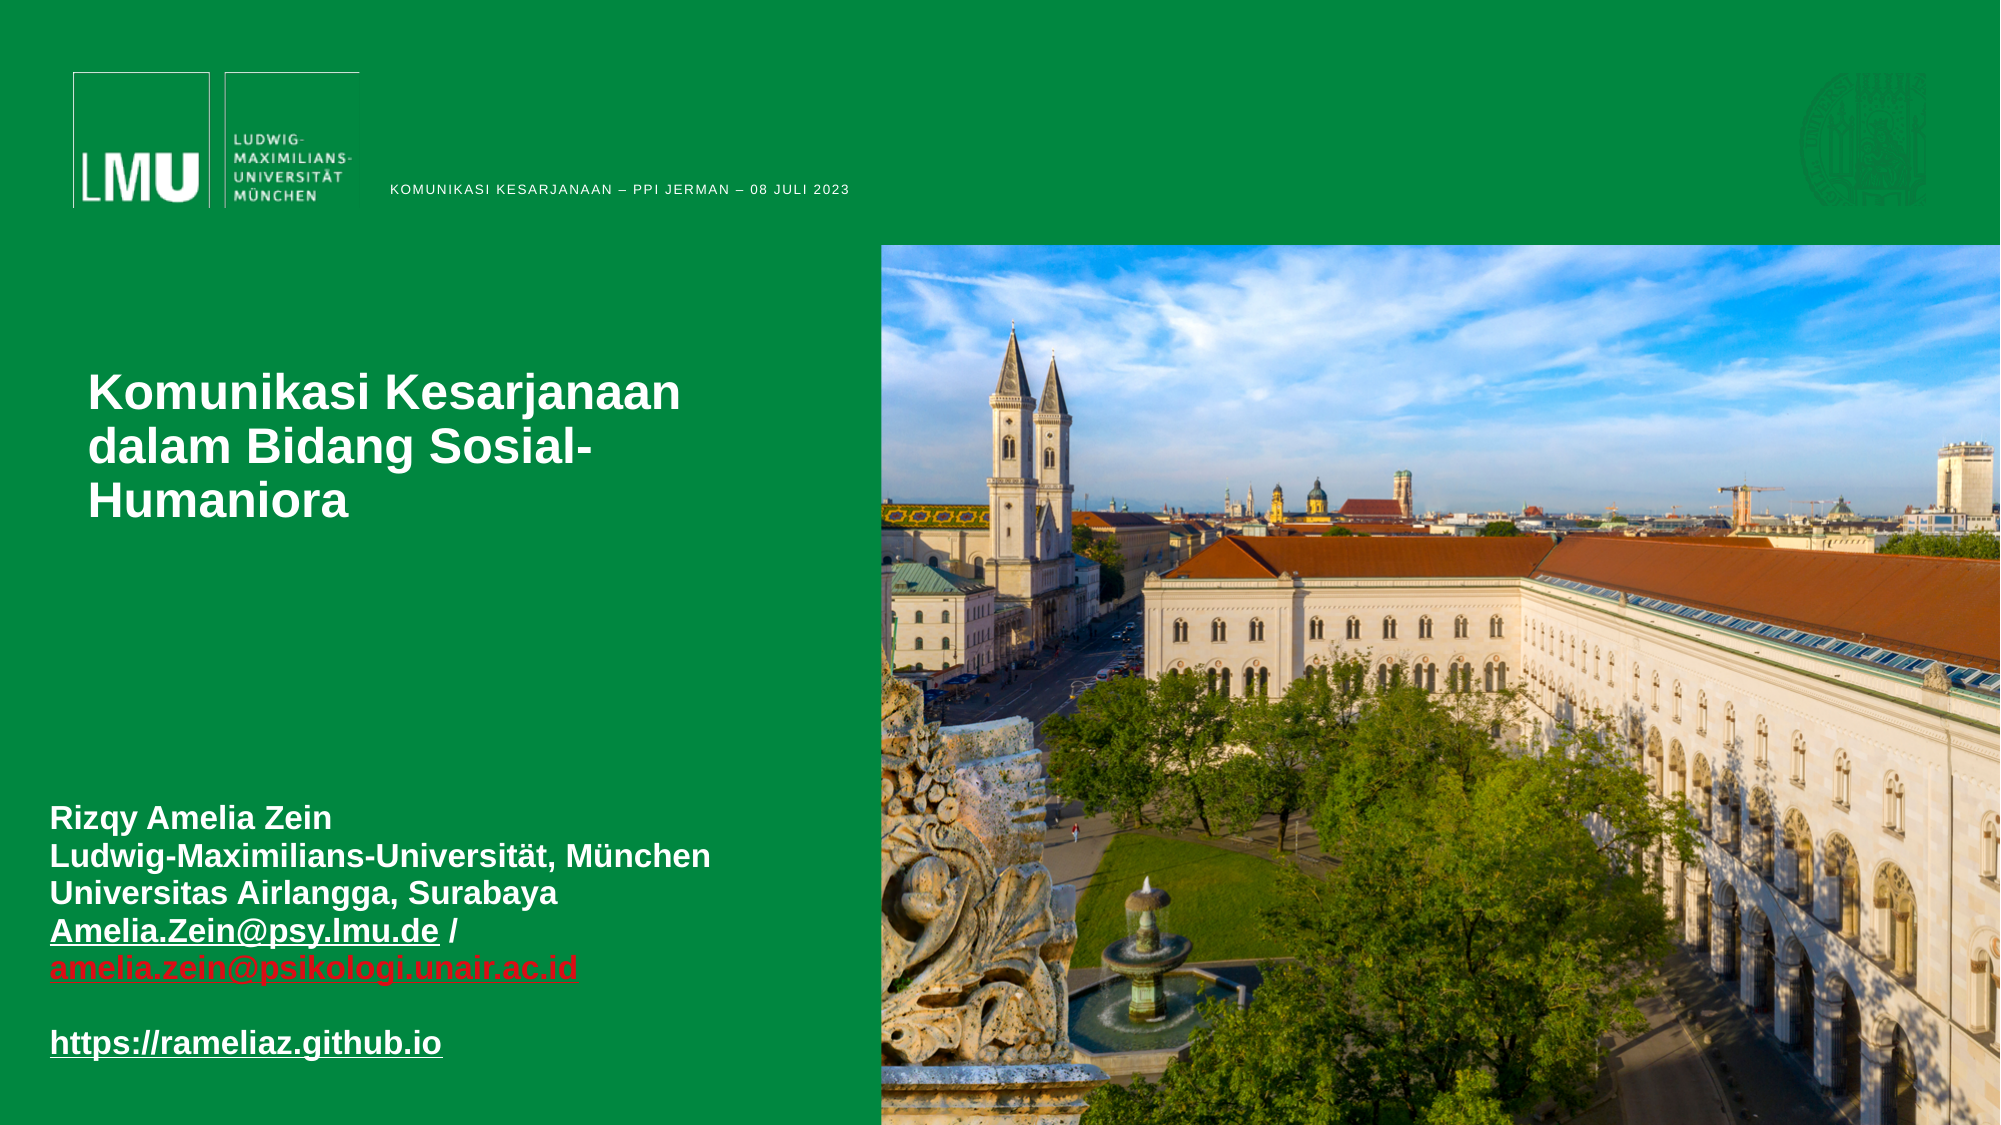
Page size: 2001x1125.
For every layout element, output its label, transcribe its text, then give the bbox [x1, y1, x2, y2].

picture [881, 245, 2000, 1125]
list Rizqy Amelia Zein Ludwig-Maximilians-Universität, München Universitas Airlangga, Surabaya Amelia.Zein@psy.lmu.de / amelia.zein@psikologi.unair.ac.id https://rameliaz.github.io [49, 769, 813, 1062]
list Komunikasi Kesarjanaan – ppi Jerman – 08 Juli 2023 [375, 72, 1642, 205]
picture [1140, 245, 1146, 254]
title Komunikasi Kesarjanaan dalam Bidang Sosial-Humaniora [72, 359, 813, 600]
